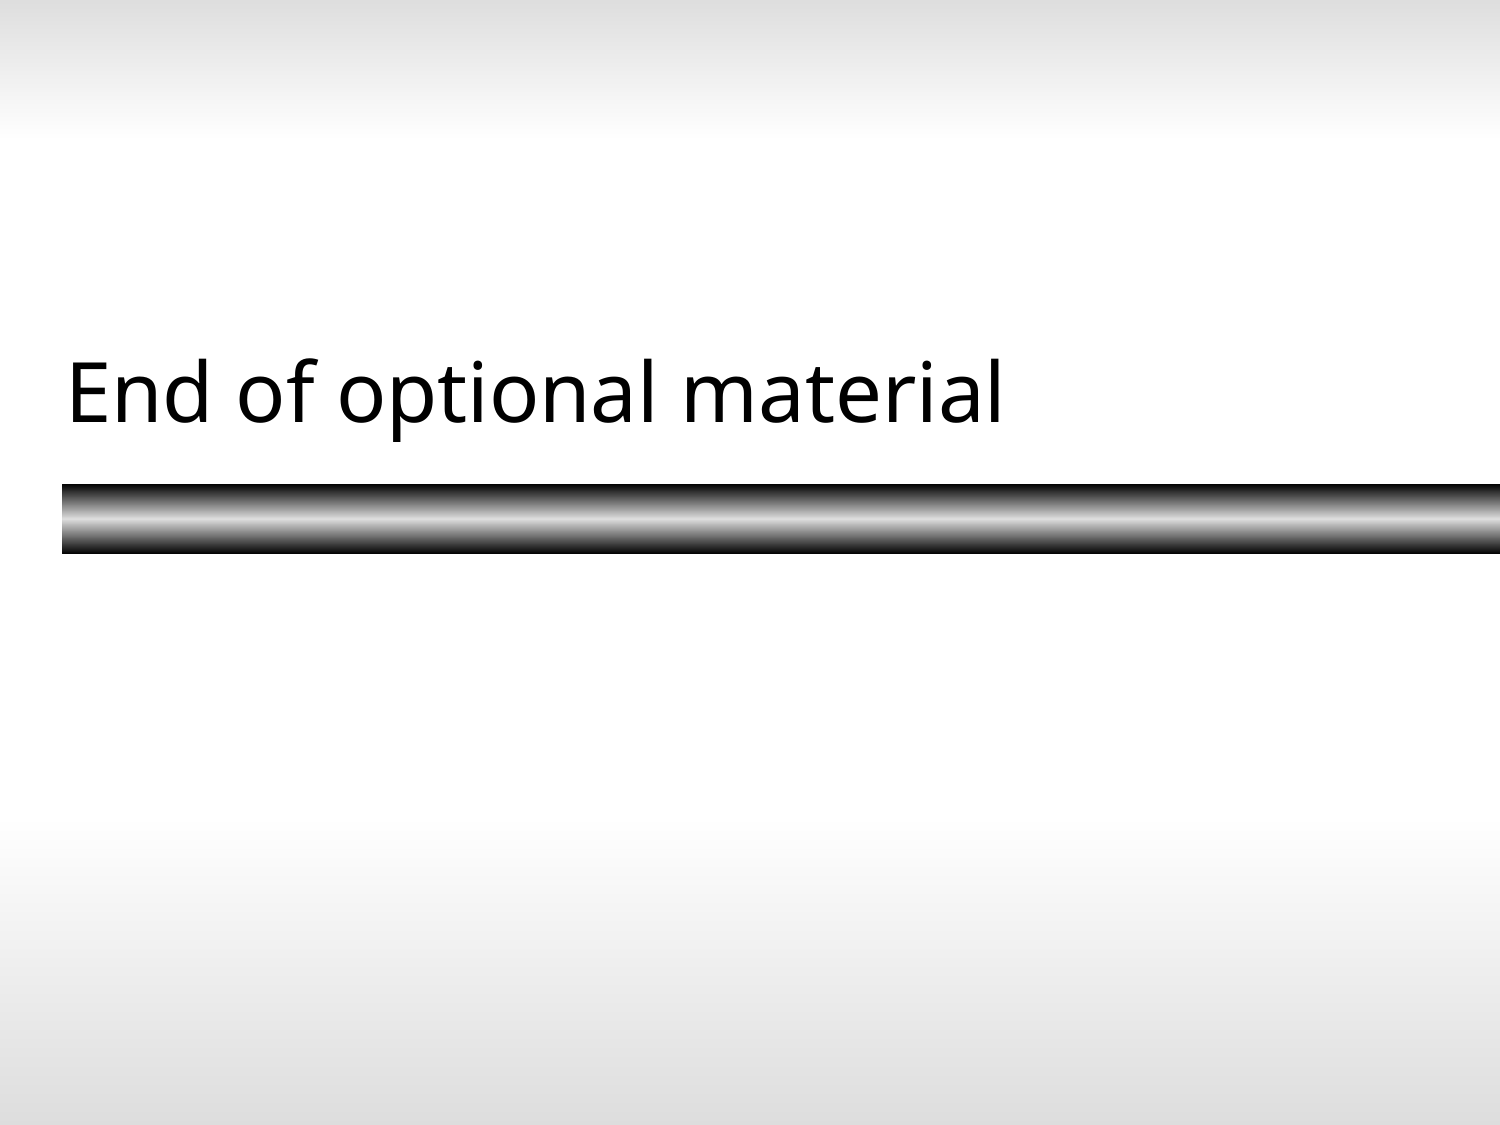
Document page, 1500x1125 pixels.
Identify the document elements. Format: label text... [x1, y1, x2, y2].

title End of optional material [49, 330, 1451, 448]
